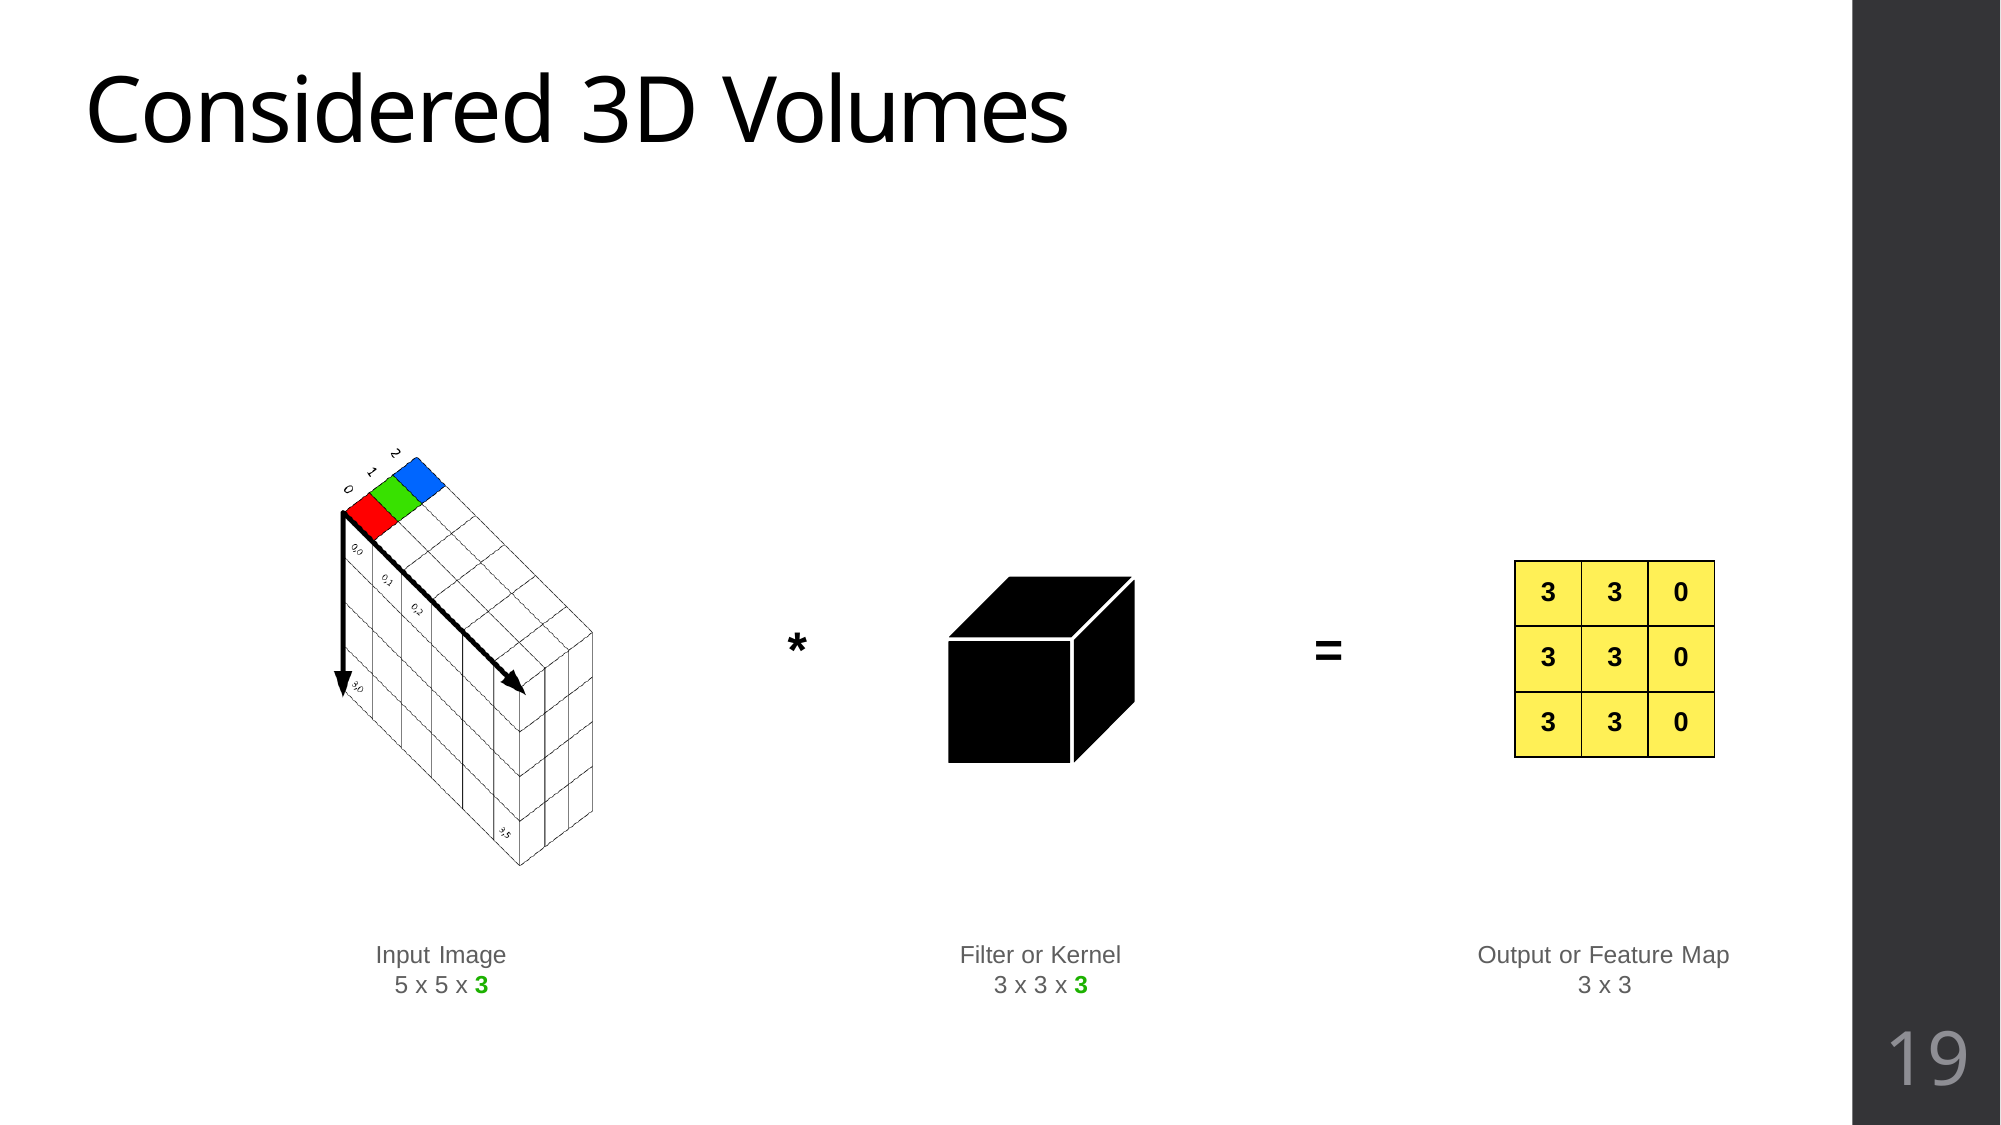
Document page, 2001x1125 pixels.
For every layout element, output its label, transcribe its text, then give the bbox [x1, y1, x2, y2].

text_box [948, 641, 1071, 763]
text_box = [1312, 616, 1346, 678]
table_header 0 [1649, 562, 1714, 625]
text_box [1073, 579, 1135, 763]
table_header 3 [1516, 562, 1581, 625]
slide_number 19 [1852, 1012, 2000, 1110]
text_box Input Image 5 x 5 x 3 [374, 937, 510, 999]
table_cell 3 [1516, 693, 1581, 756]
table_header 3 [1582, 562, 1647, 625]
table_cell 0 [1649, 627, 1714, 691]
table_cell 3 [1516, 627, 1581, 691]
table_cell 3 [1582, 627, 1647, 691]
picture [333, 447, 593, 866]
text_box * [786, 616, 810, 678]
text_box Filter or Kernel 3 x 3 x 3 [958, 937, 1125, 999]
table_cell 3 [1582, 693, 1647, 756]
title Considered 3D Volumes [83, 4, 1130, 200]
table_cell 0 [1649, 693, 1714, 756]
text_box Output or Feature Map 3 x 3 [1476, 937, 1735, 999]
text_box [949, 576, 1132, 638]
